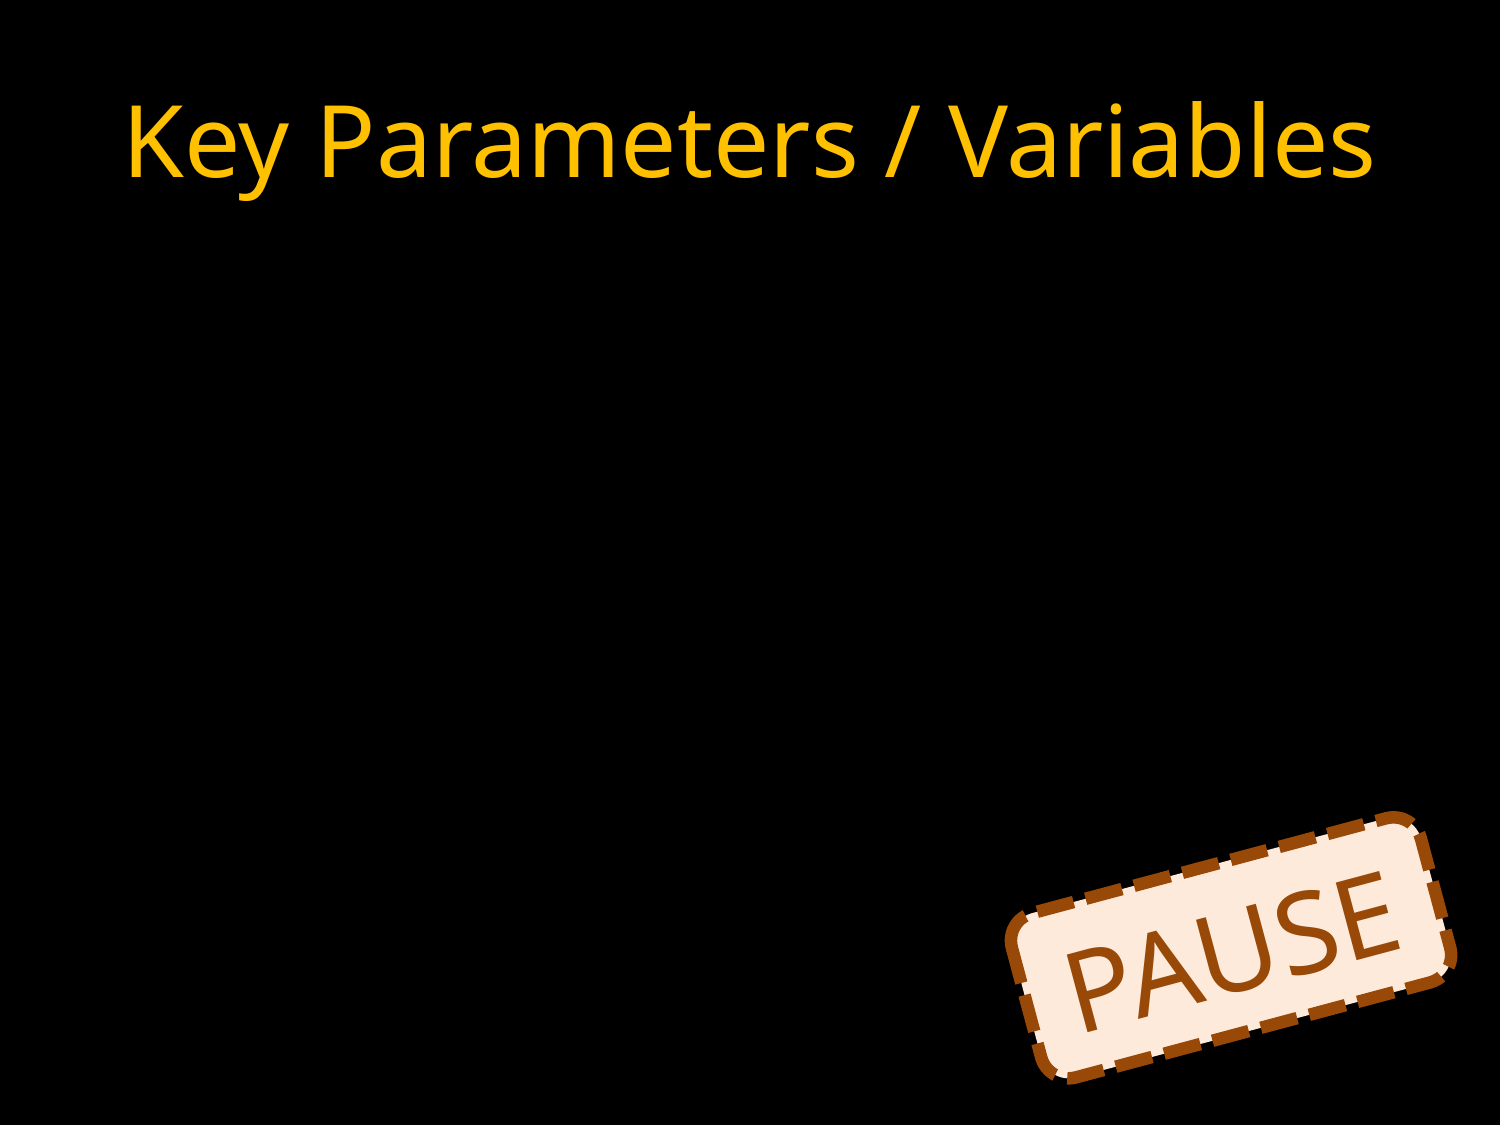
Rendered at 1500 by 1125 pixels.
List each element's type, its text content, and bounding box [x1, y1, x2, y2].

text_box Key Parameters / Variables [0, 0, 1500, 275]
text_box PAUSE [1010, 816, 1452, 1080]
